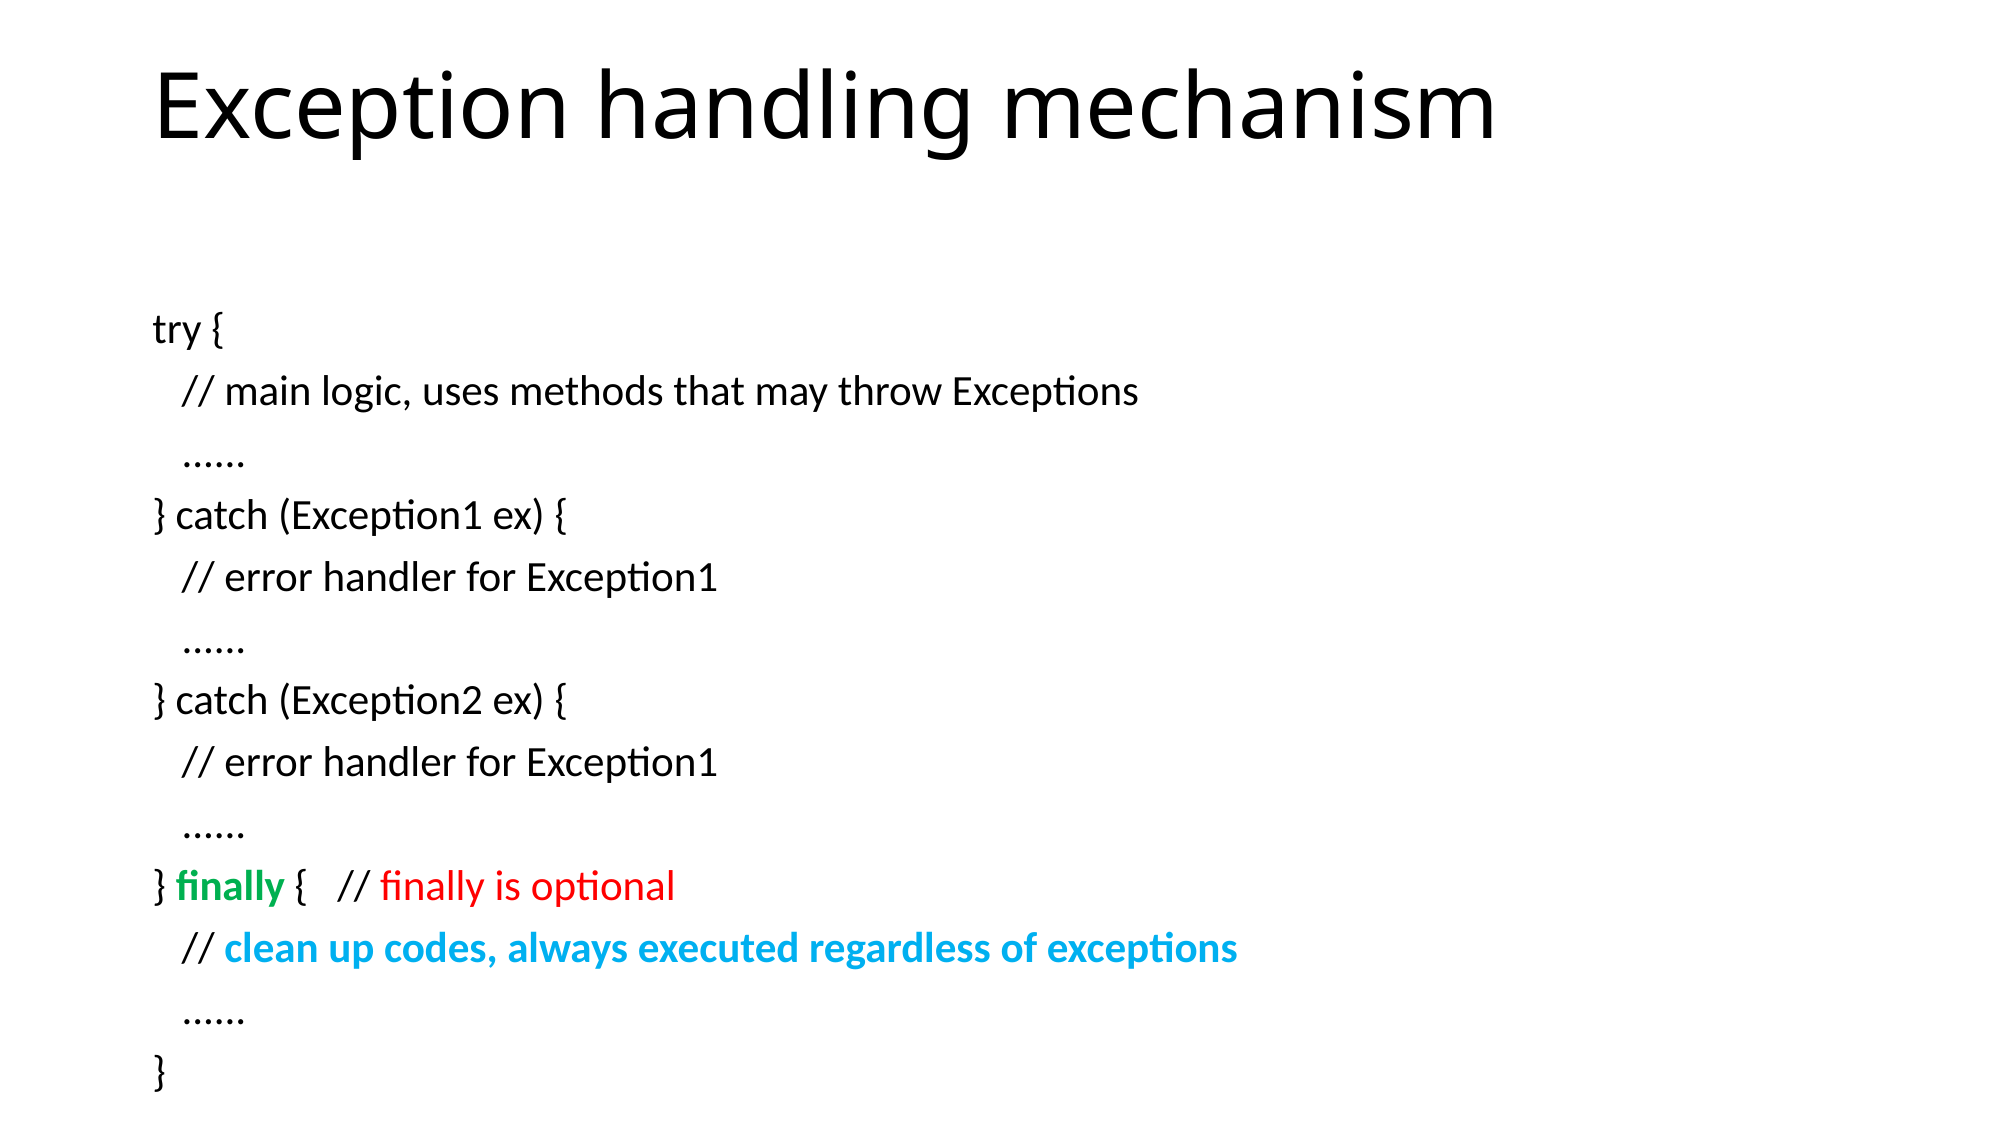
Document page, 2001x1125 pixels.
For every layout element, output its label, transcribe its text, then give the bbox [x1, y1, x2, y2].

list try { // main logic, uses methods that may throw Exceptions ...... } catch (Exception1 ex) { // error handler for Exception1 ...... } catch (Exception2 ex) { // error handler for Exception1 ...... } finally { // finally is optional // clean up codes, always executed regardless of exceptions ...... } [137, 299, 1968, 1106]
title Exception handling mechanism [137, 0, 1863, 218]
